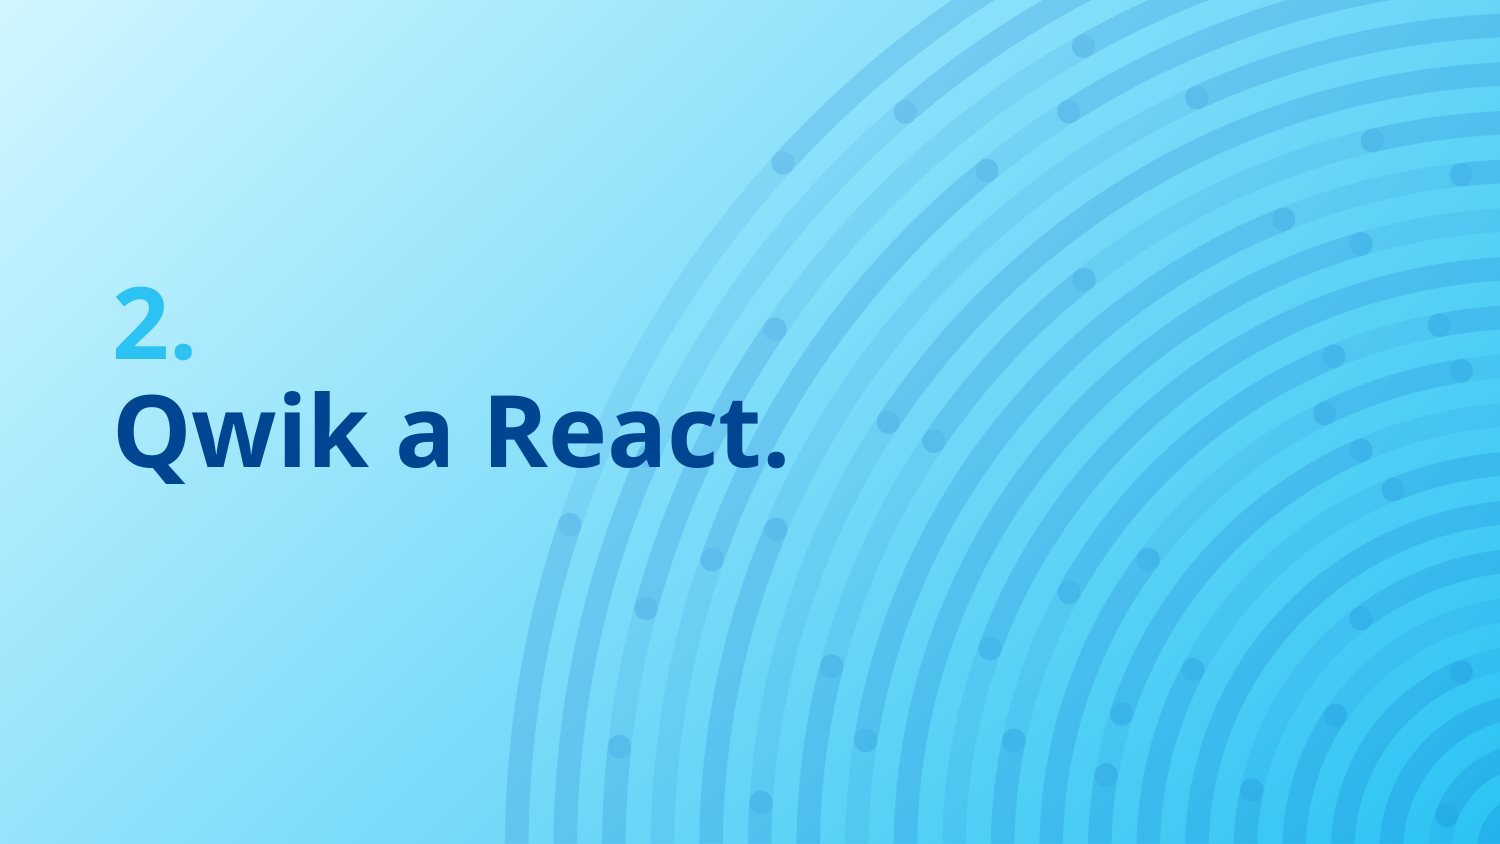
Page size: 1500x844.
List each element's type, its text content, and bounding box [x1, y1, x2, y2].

title 2. Qwik a React. [112, 273, 1388, 489]
